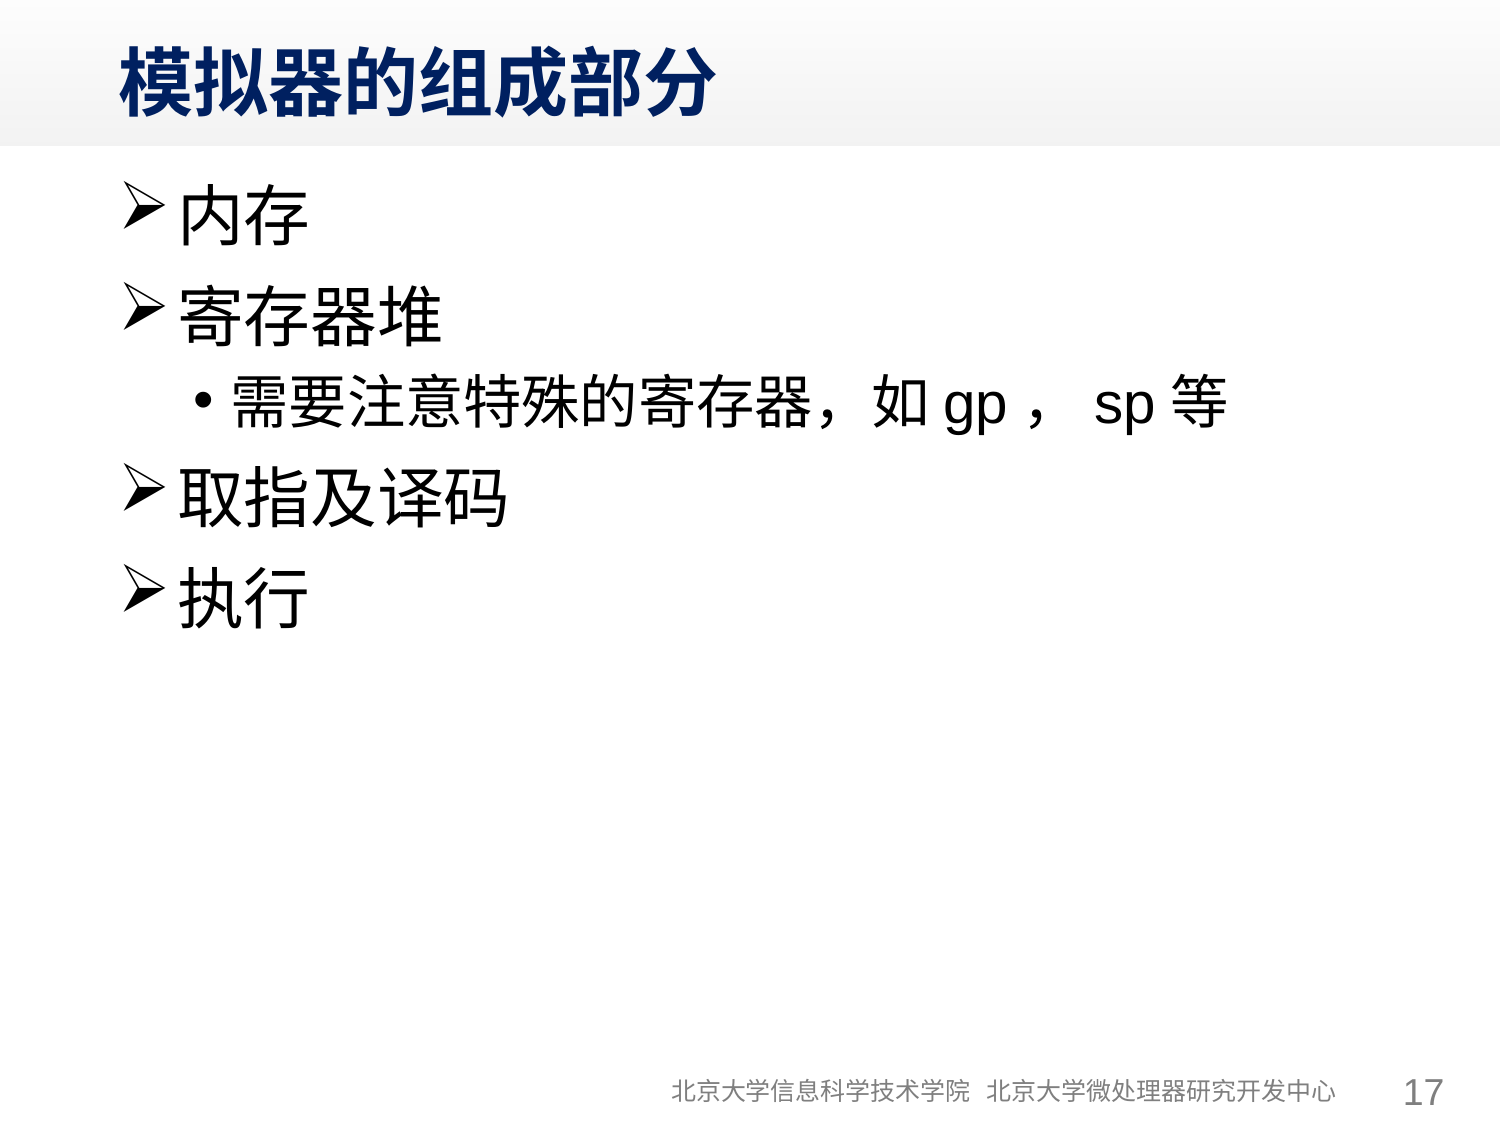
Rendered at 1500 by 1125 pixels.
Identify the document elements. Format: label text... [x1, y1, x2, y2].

title 模拟器的组成部分 [103, 27, 1397, 146]
footer 北京大学信息科学技术学院 北京大学微处理器研究开发中心 [644, 1060, 1352, 1121]
list 内存 寄存器堆 需要注意特殊的寄存器，如gp，sp等 取指及译码 执行 [103, 166, 1397, 1043]
slide_number 17 [1352, 1060, 1460, 1121]
